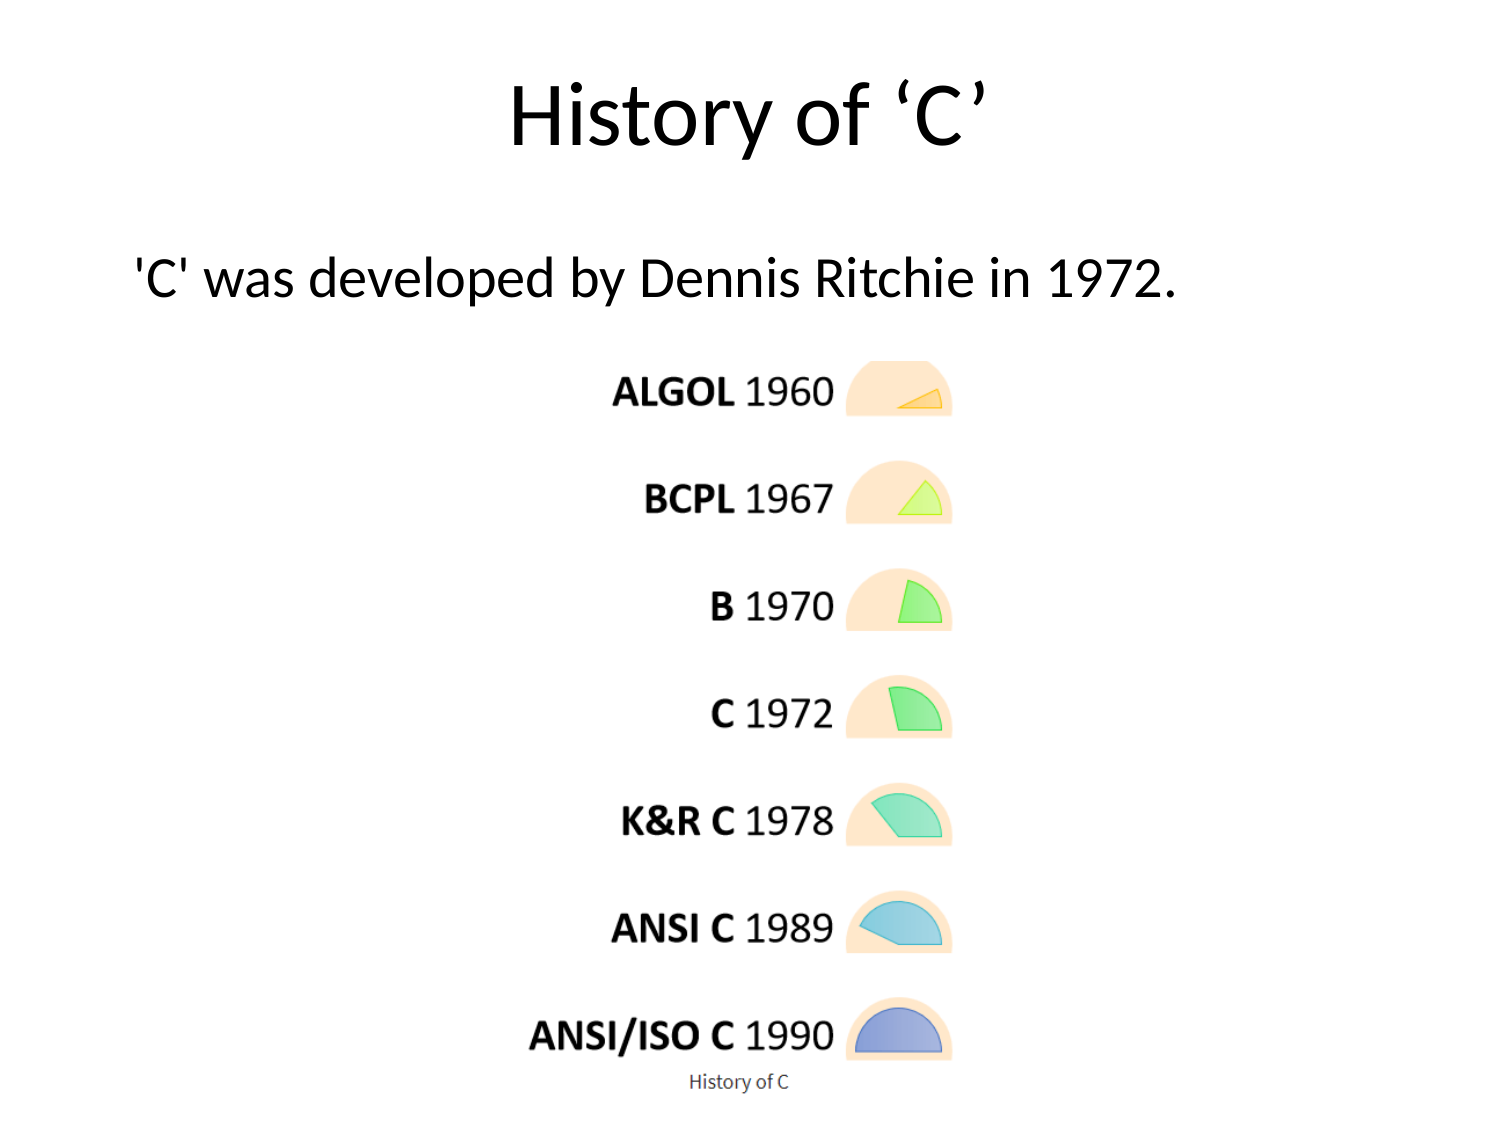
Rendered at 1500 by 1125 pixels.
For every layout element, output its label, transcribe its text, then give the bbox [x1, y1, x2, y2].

title History of ‘C’ [75, 45, 1425, 173]
text_box 'C' was developed by Dennis Ritchie in 1972. [119, 231, 1194, 317]
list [466, 361, 1029, 1105]
